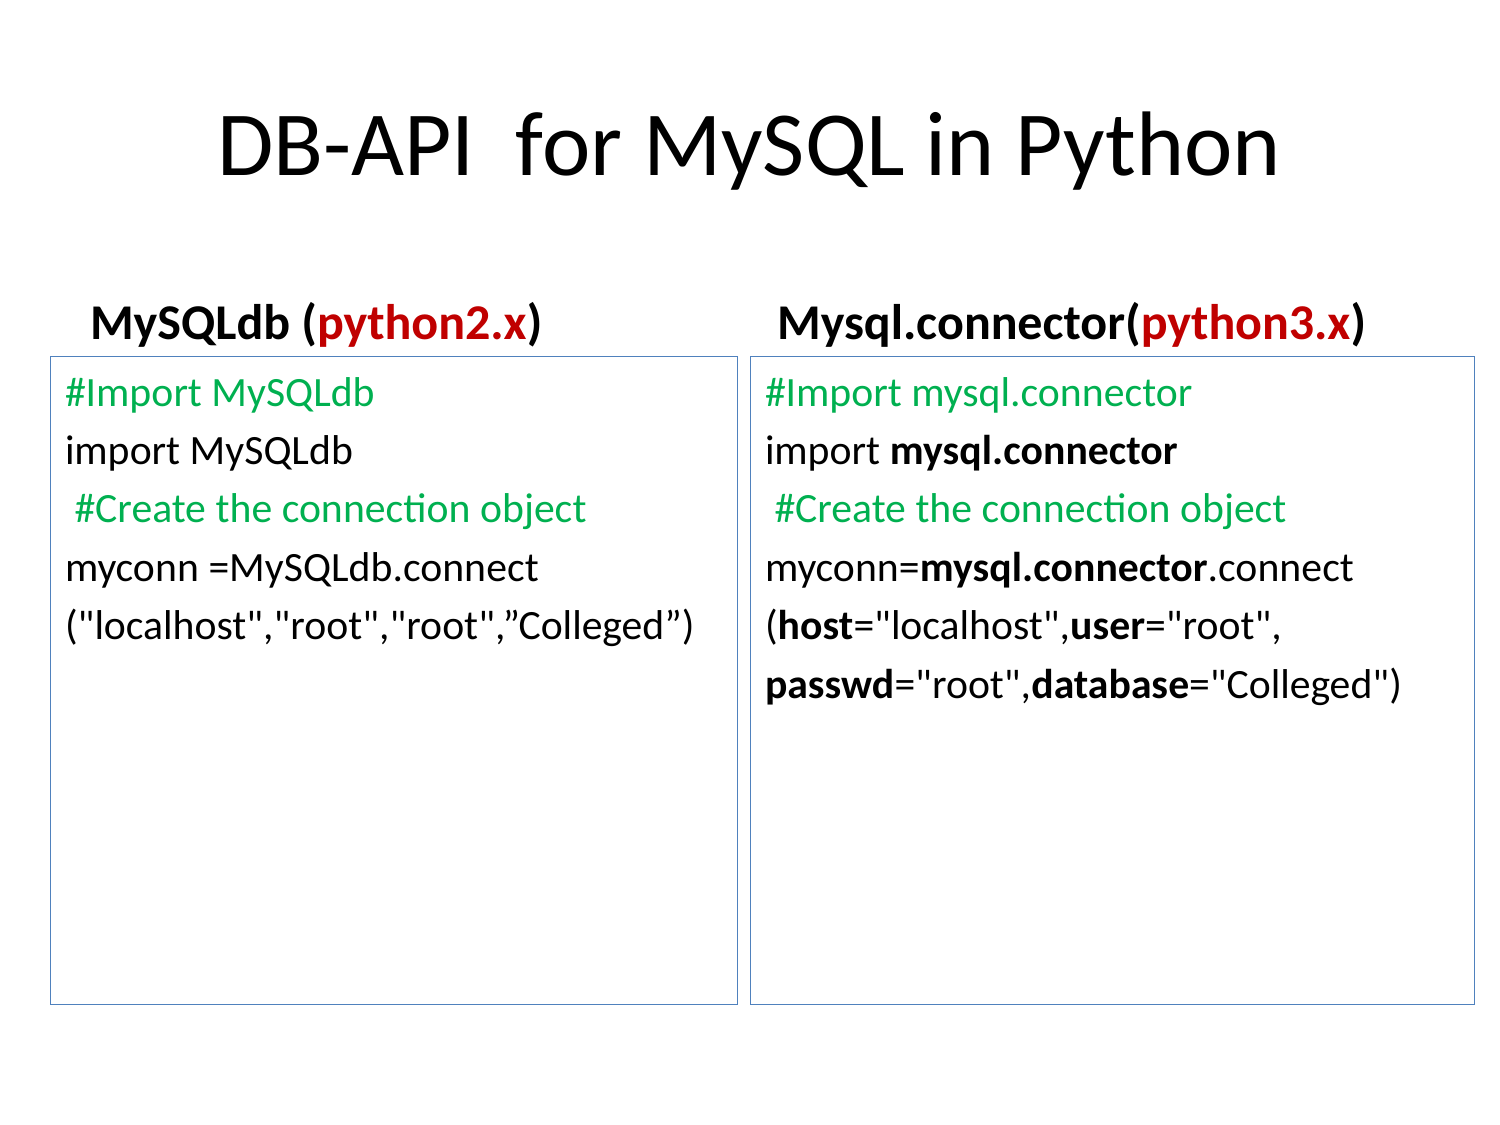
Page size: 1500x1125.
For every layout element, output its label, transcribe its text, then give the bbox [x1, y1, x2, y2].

list #Import MySQLdb import MySQLdb #Create the connection object myconn =MySQLdb.connect ("localhost","root","root",”Colleged”) [50, 356, 738, 1005]
list Mysql.connector(python3.x) [761, 251, 1425, 356]
title DB-API for MySQL in Python [75, 45, 1425, 233]
list #Import mysql.connector import mysql.connector #Create the connection object myconn=mysql.connector.connect (host="localhost",user="root", passwd="root",database="Colleged") [750, 356, 1475, 1005]
list MySQLdb (python2.x) [75, 251, 738, 356]
